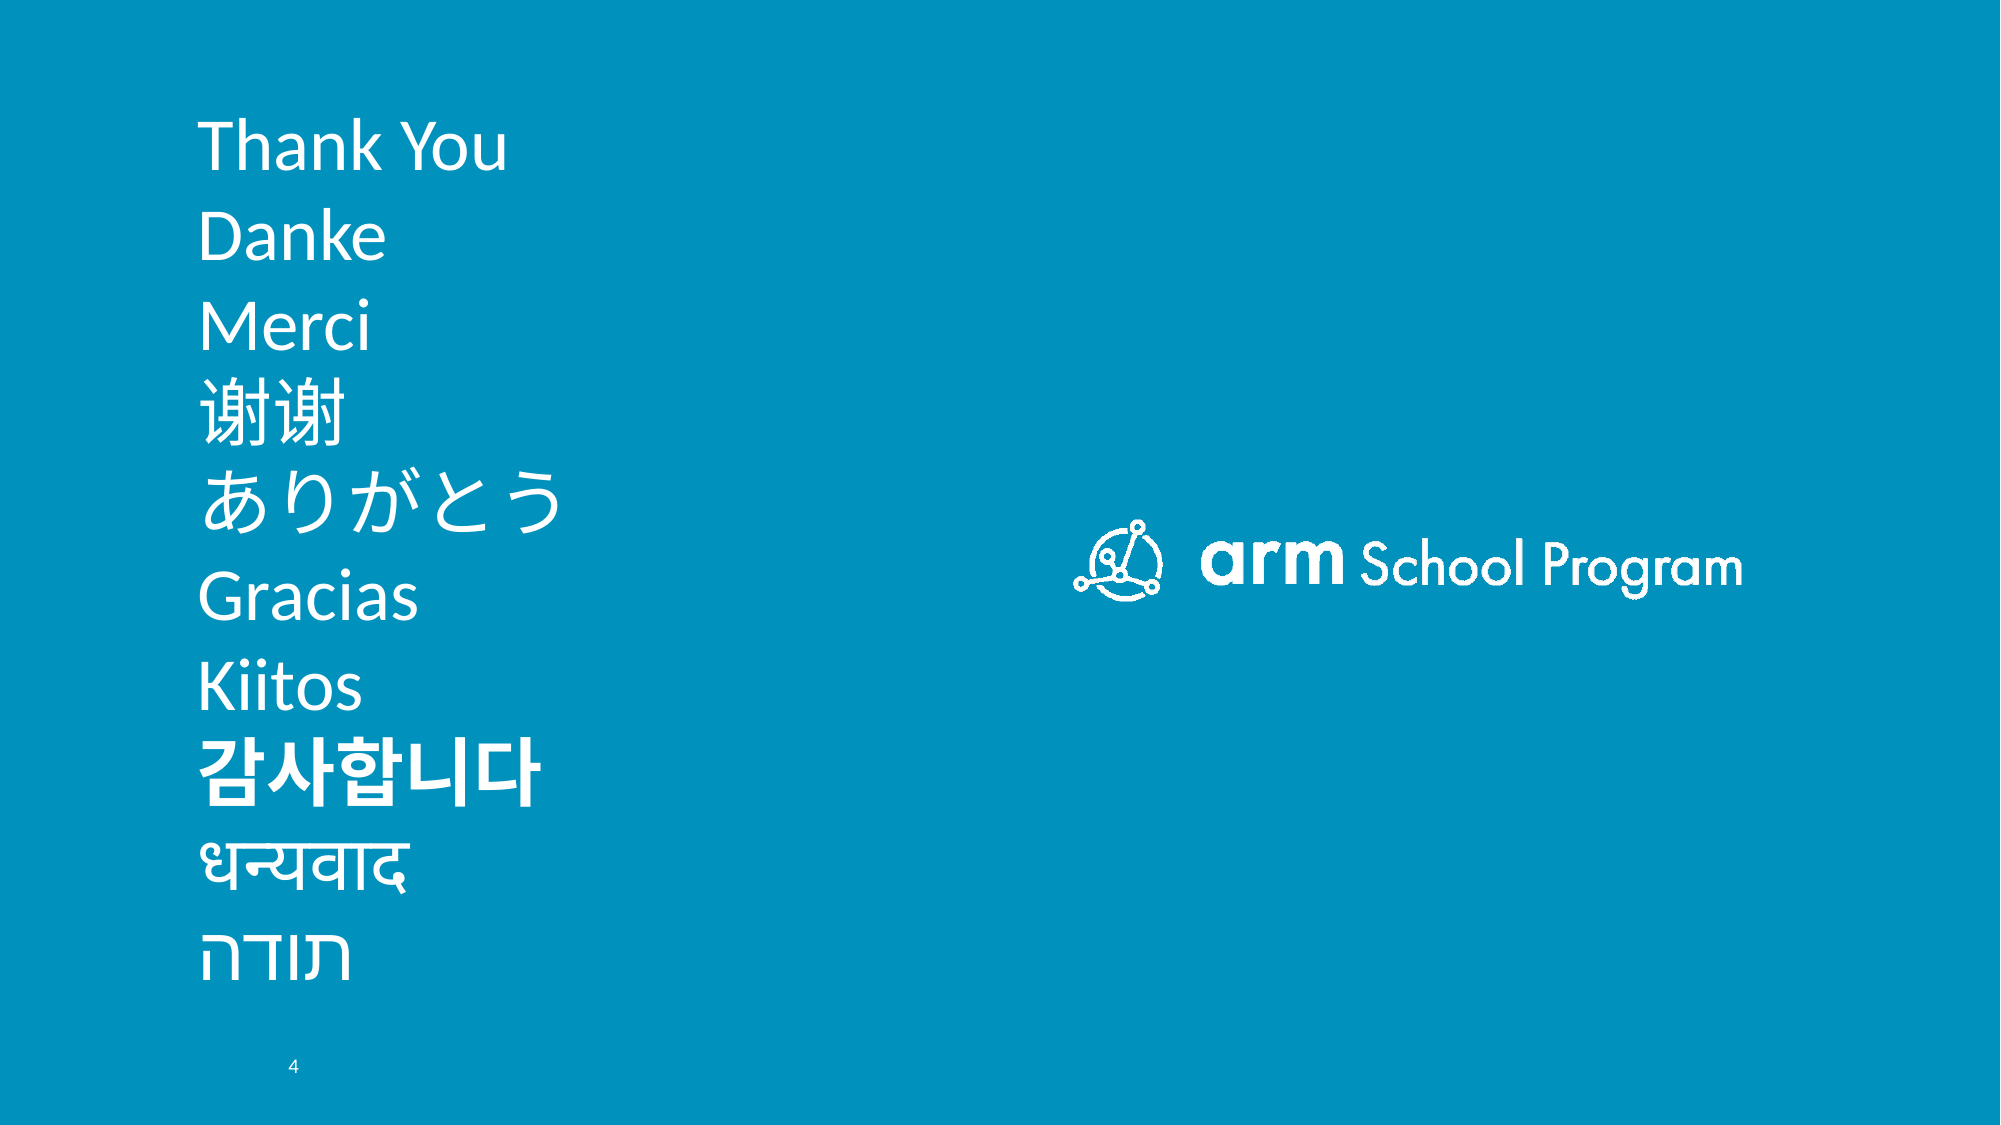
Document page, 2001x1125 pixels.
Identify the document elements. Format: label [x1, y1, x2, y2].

picture [1589, 558, 1616, 585]
picture [1254, 542, 1279, 583]
picture [1707, 558, 1741, 584]
picture [1622, 558, 1647, 598]
picture [1423, 539, 1443, 584]
picture [1098, 586, 1144, 601]
picture [1546, 543, 1568, 584]
picture [1074, 520, 1159, 594]
picture [1450, 558, 1477, 585]
picture [1202, 542, 1243, 585]
picture [1286, 542, 1342, 583]
picture [1482, 558, 1510, 585]
picture [1672, 558, 1698, 585]
picture [1573, 558, 1587, 584]
picture [1517, 539, 1522, 584]
picture [1394, 558, 1416, 585]
picture [1090, 529, 1127, 576]
picture [1656, 558, 1670, 584]
picture [1143, 536, 1162, 578]
picture [1362, 542, 1387, 585]
